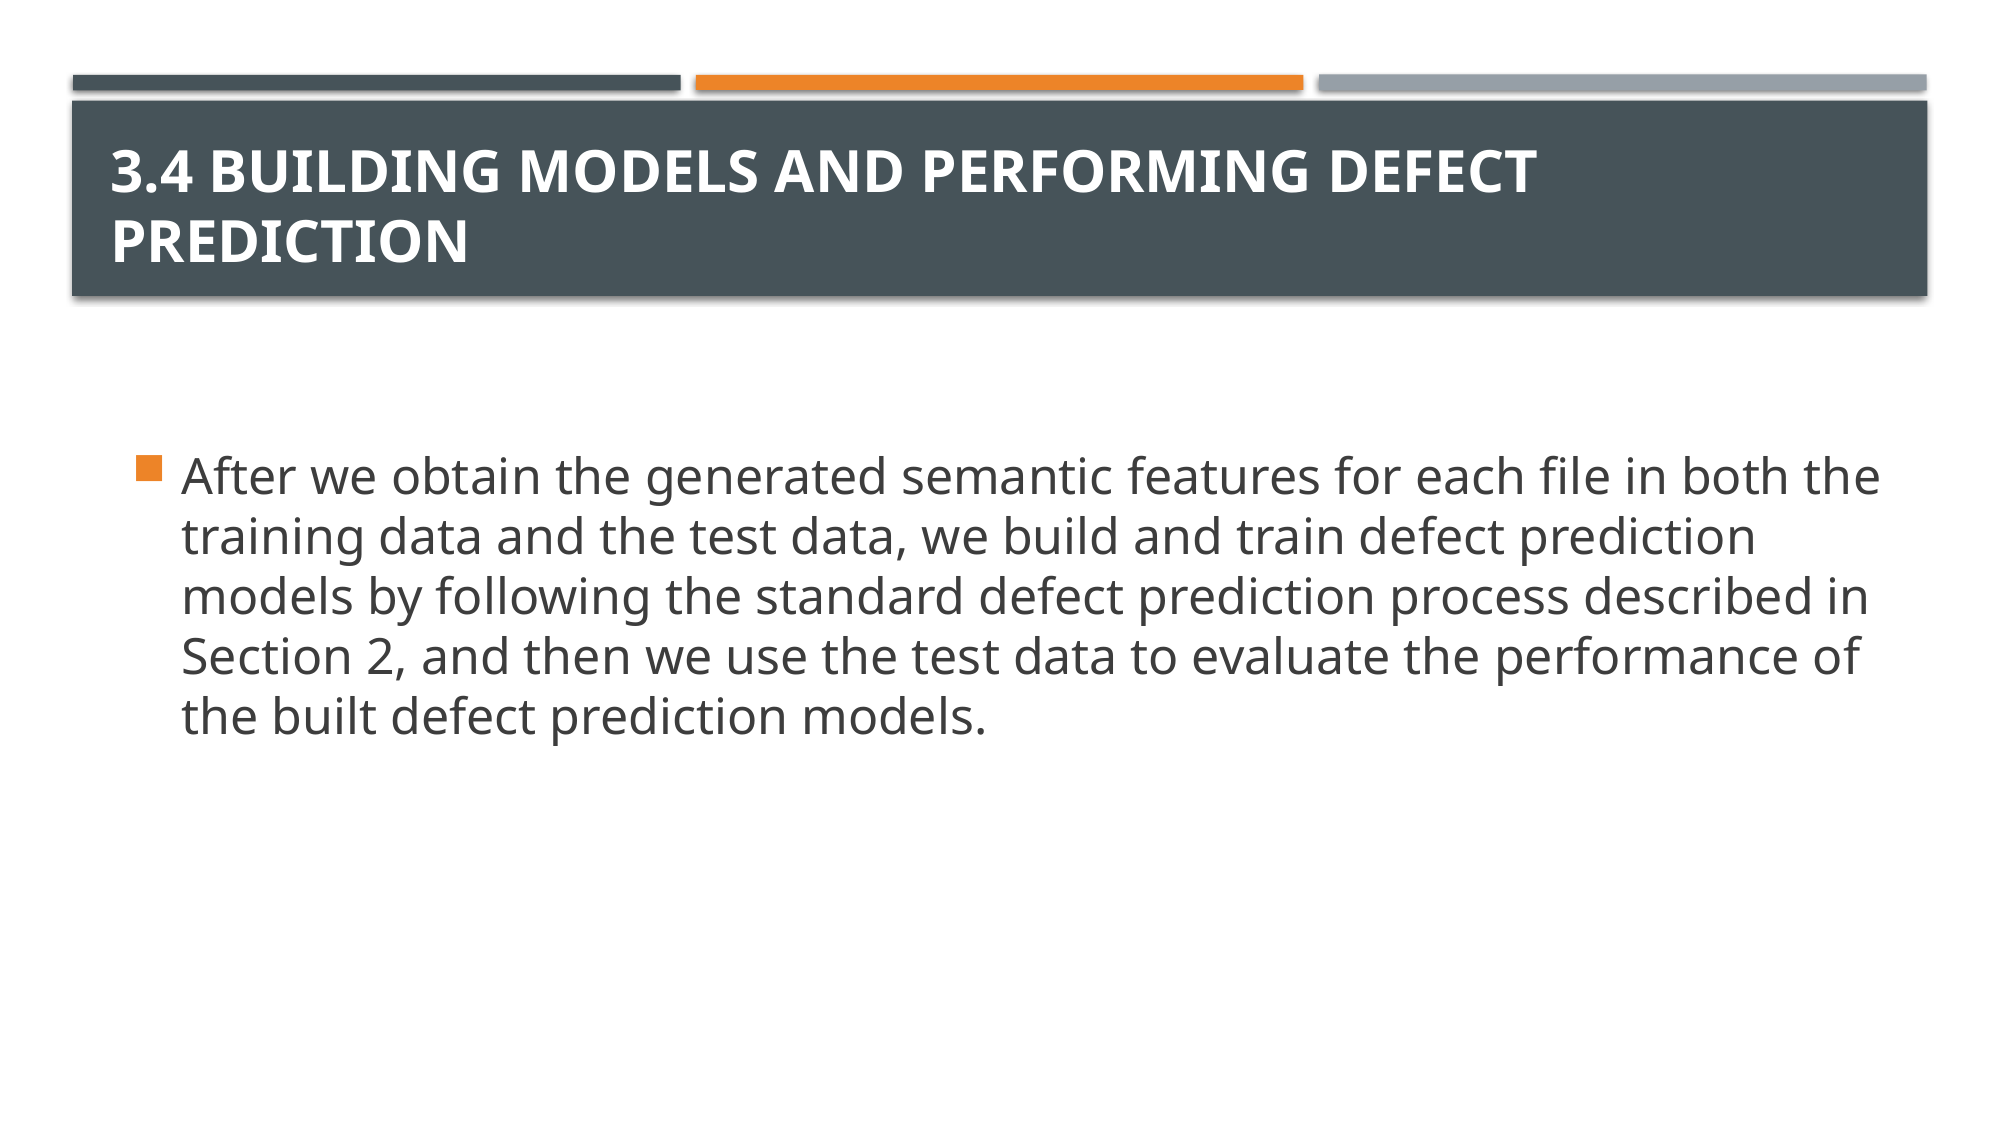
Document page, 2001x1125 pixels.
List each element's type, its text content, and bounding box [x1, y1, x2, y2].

list After we obtain the generated semantic features for each file in both the training data and the test data, we build and train defect prediction models by following the standard defect prediction process described in Section 2, and then we use the test data to evaluate the performance of the built defect prediction models. [116, 335, 1905, 923]
title 3.4 Building Models and Performing Defect Prediction [95, 115, 1905, 282]
